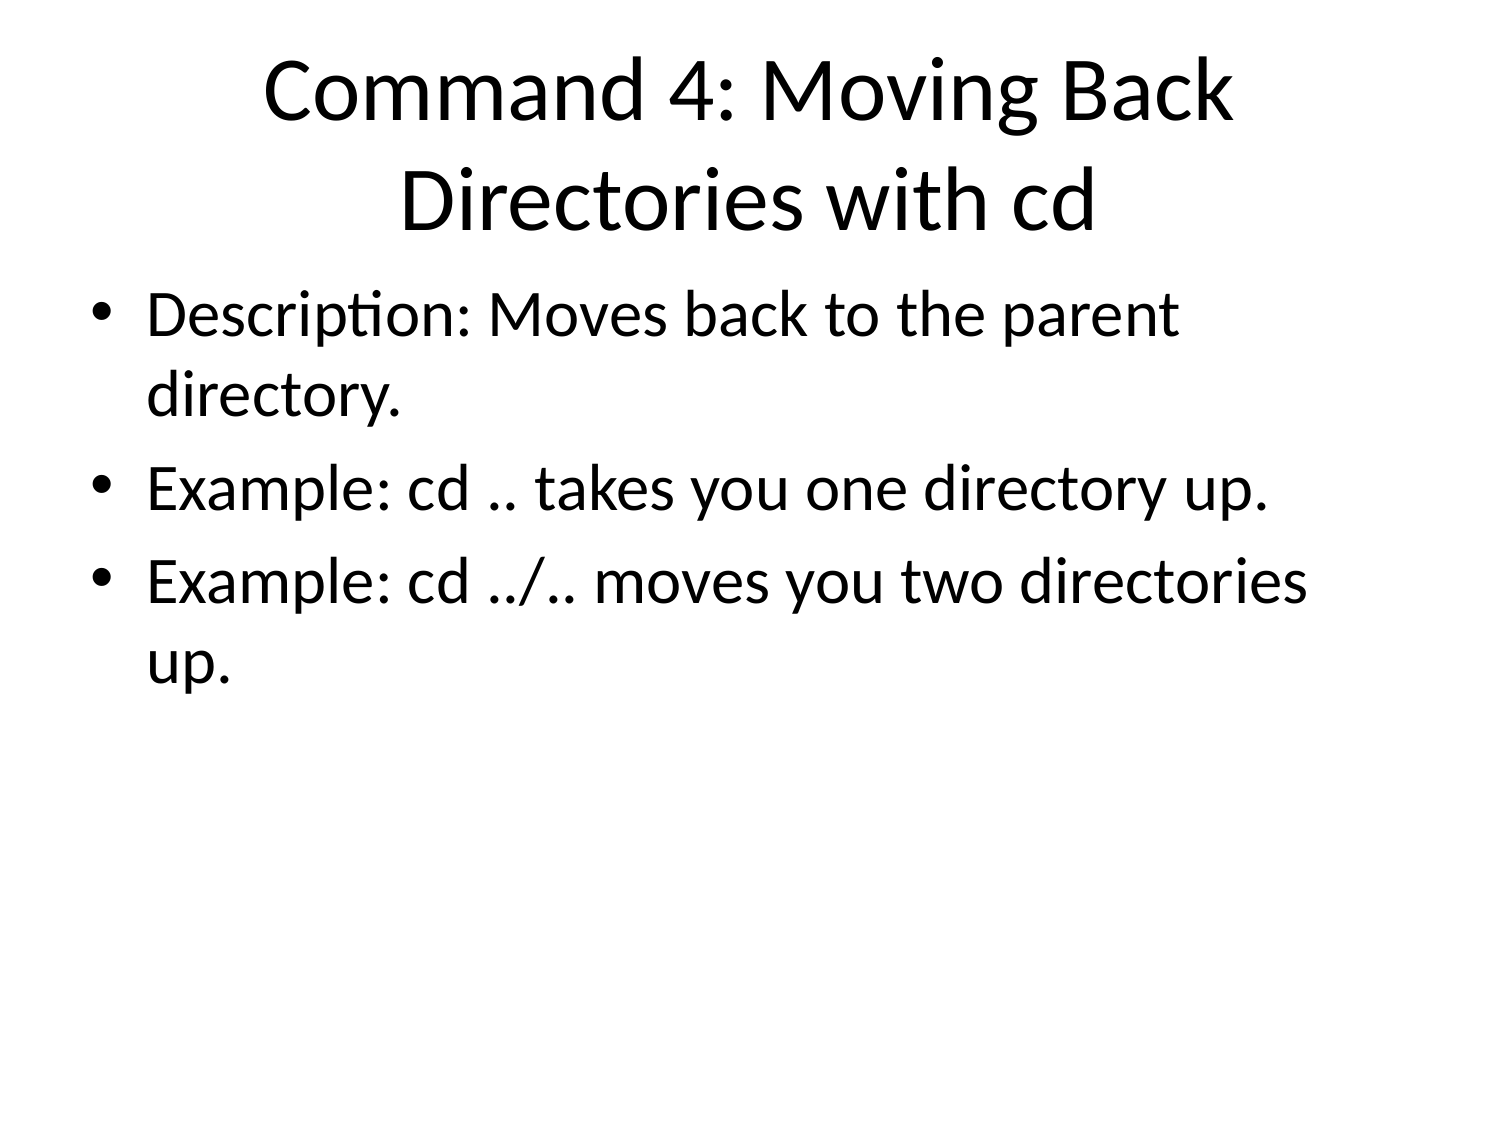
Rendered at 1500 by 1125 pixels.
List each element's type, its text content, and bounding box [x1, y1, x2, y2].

title Command 4: Moving Back Directories with cd [75, 45, 1425, 233]
list Description: Moves back to the parent directory. Example: cd .. takes you one directory up. Example: cd ../.. moves you two directories up. [75, 262, 1425, 1005]
